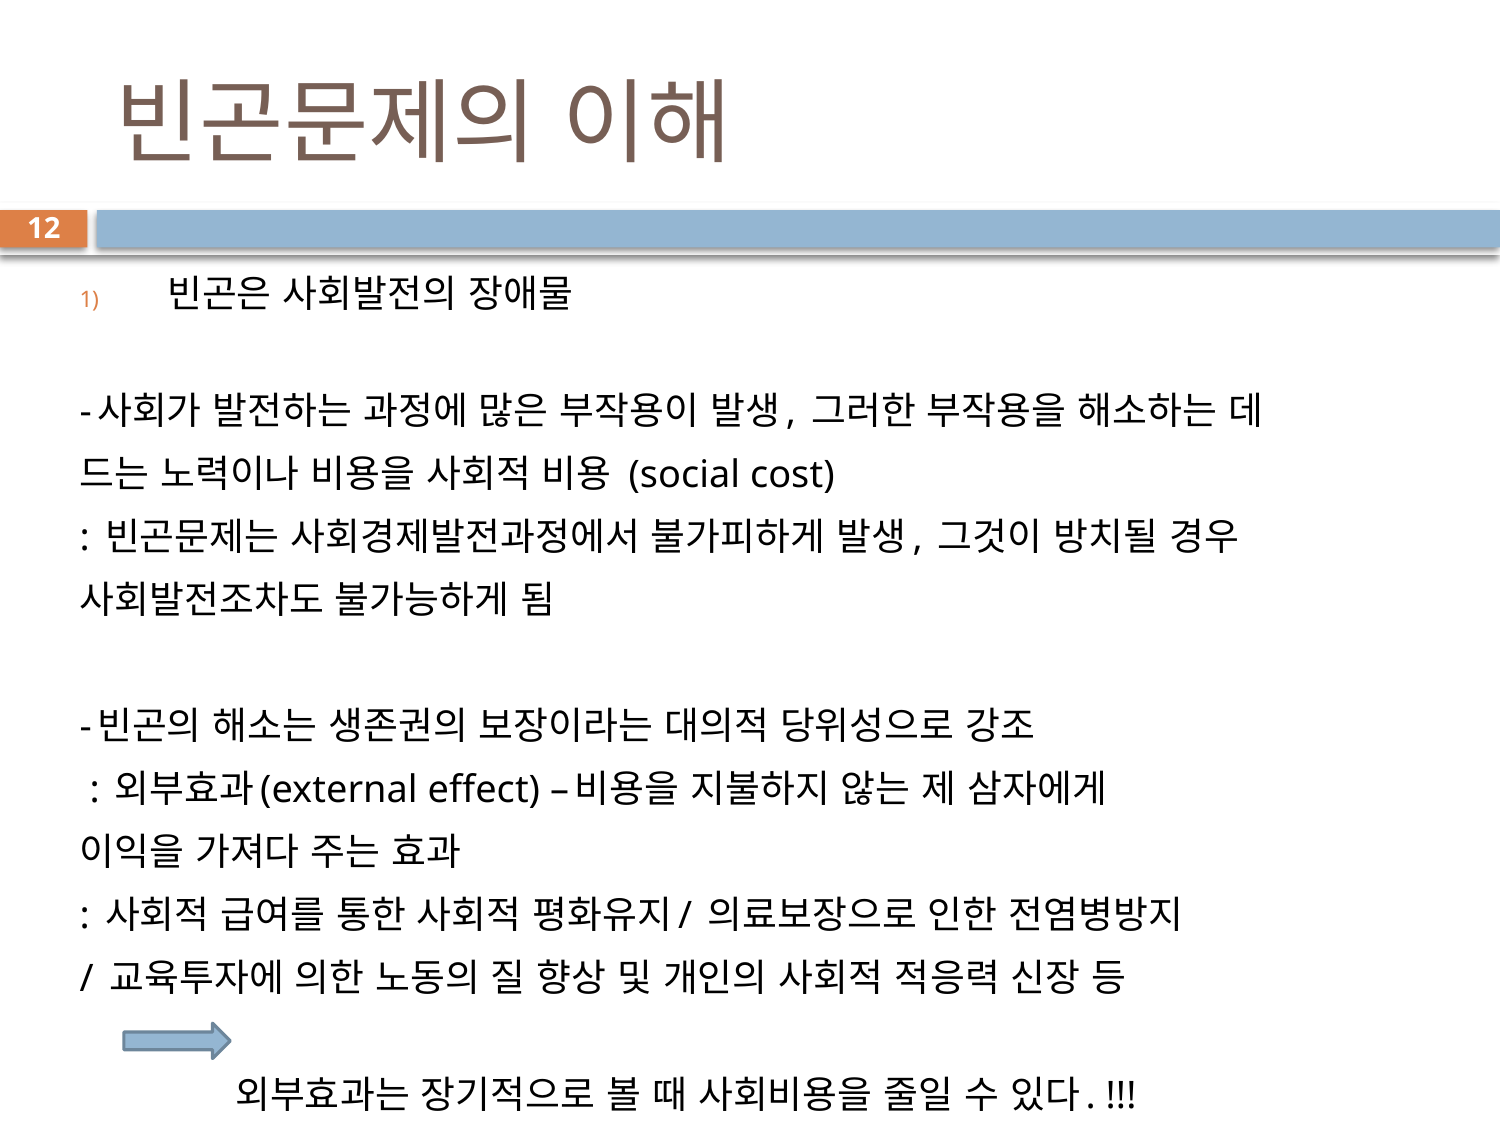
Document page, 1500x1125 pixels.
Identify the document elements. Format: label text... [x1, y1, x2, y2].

slide_number 12 [0, 208, 88, 249]
title 빈곤문제의 이해 [100, 37, 1438, 200]
text_box [122, 1021, 232, 1061]
list 빈곤은 사회발전의 장애물 -사회가 발전하는 과정에 많은 부작용이 발생, 그러한 부작용을 해소하는 데 드는 노력이나 비용을 사회적 비용 (social cost) : 빈곤문제는 사회경제발전과정에서 불가피하게 발생, 그것이 방치될 경우 사회발전조차도 불가능하게 됨 -빈곤의 해소는 생존권의 보장이라는 대의적 당위성으로 강조 : 외부효과(external effect) –비용을 지불하지 않는 제 삼자에게 이익을 가져다 주는 효과 : 사회적 급여를 통한 사회적 평화유지/ 의료보장으로 인한 전염병방지 / 교육투자에 의한 노동의 질 향상 및 개인의 사회적 적응력 신장 등 외부효과는 장기적으로 볼 때 사회비용을 줄일 수 있다. !!! [64, 262, 1438, 1125]
